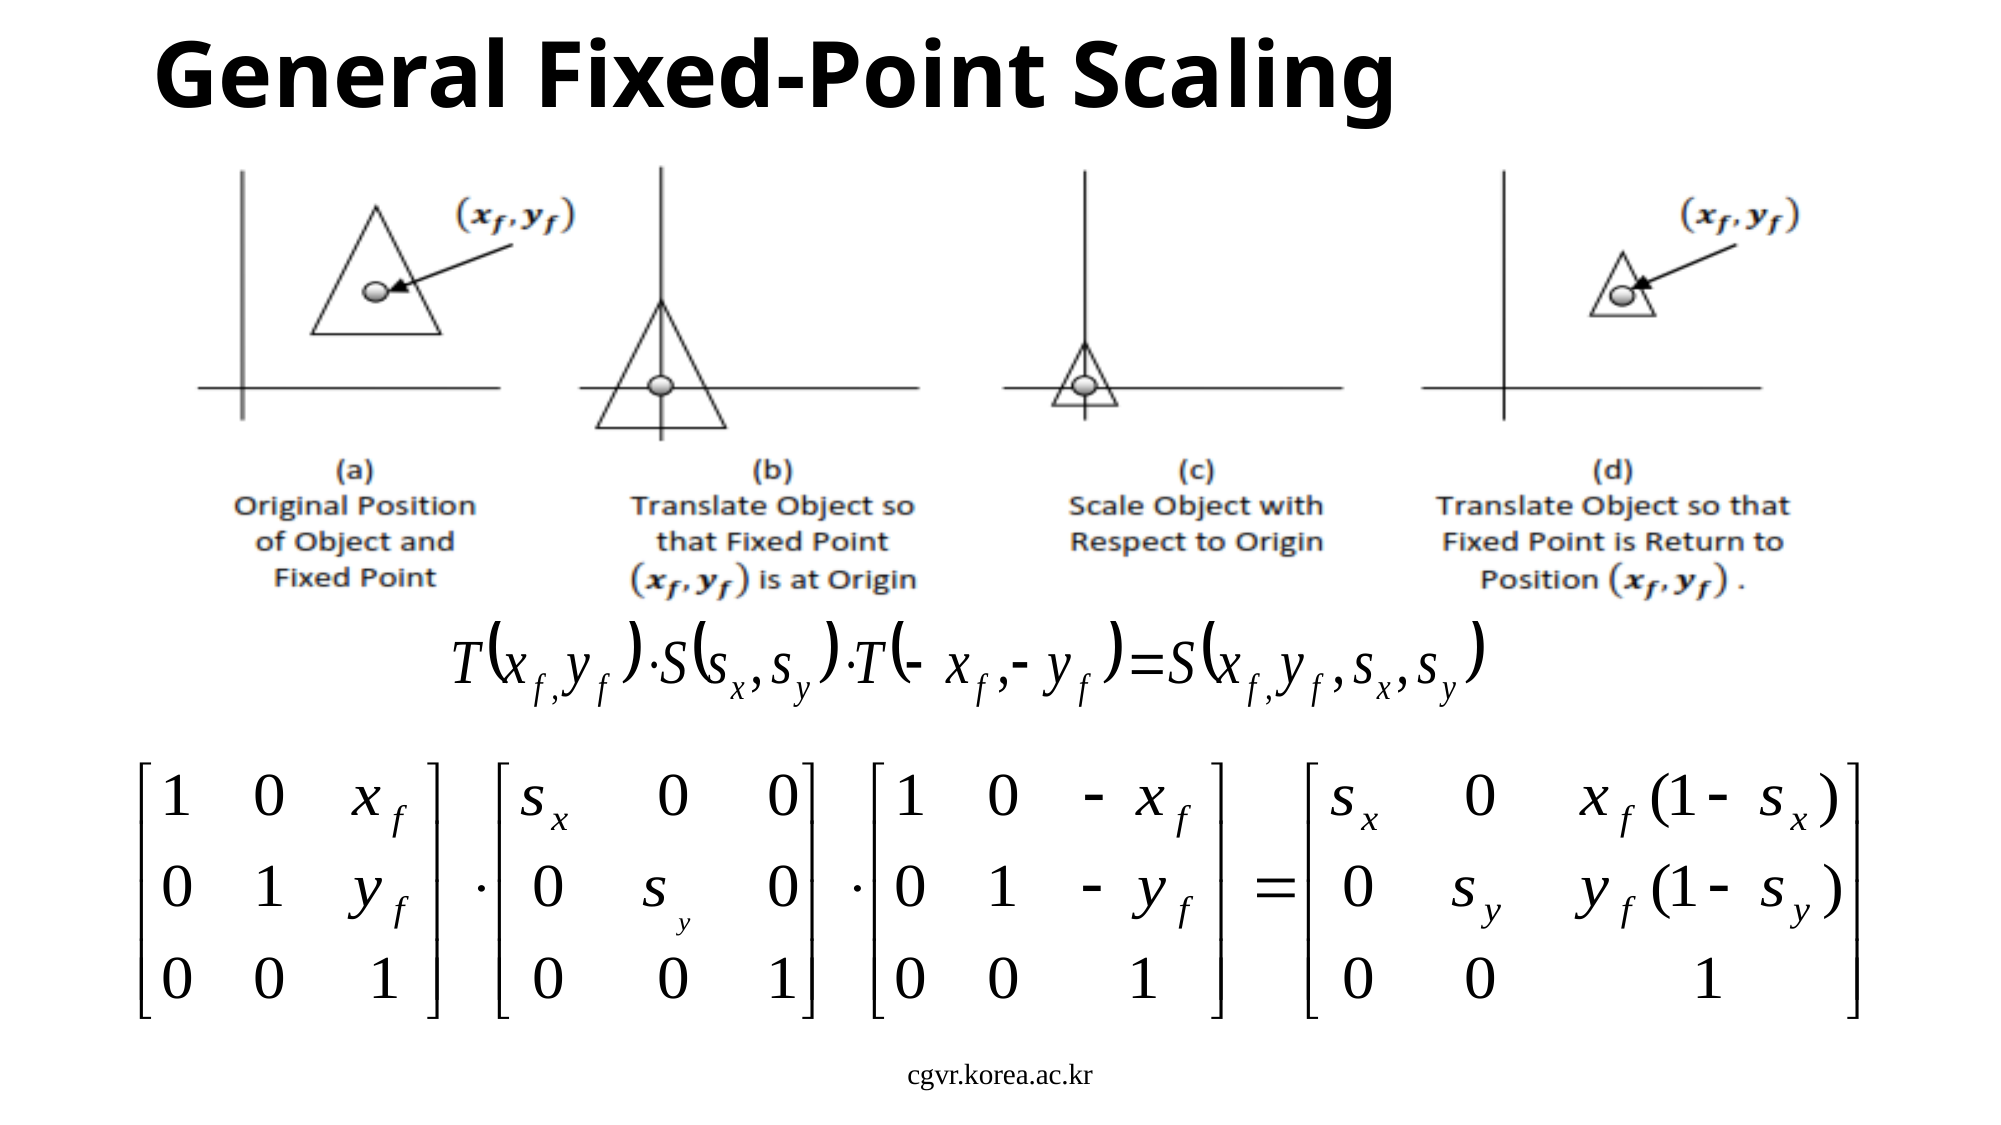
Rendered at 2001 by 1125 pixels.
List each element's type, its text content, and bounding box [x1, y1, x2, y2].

title General Fixed-Point Scaling [137, 0, 1863, 155]
picture [169, 150, 1836, 621]
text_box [124, 748, 1881, 1034]
footer cgvr.korea.ac.kr [662, 1042, 1338, 1103]
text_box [445, 621, 1487, 720]
